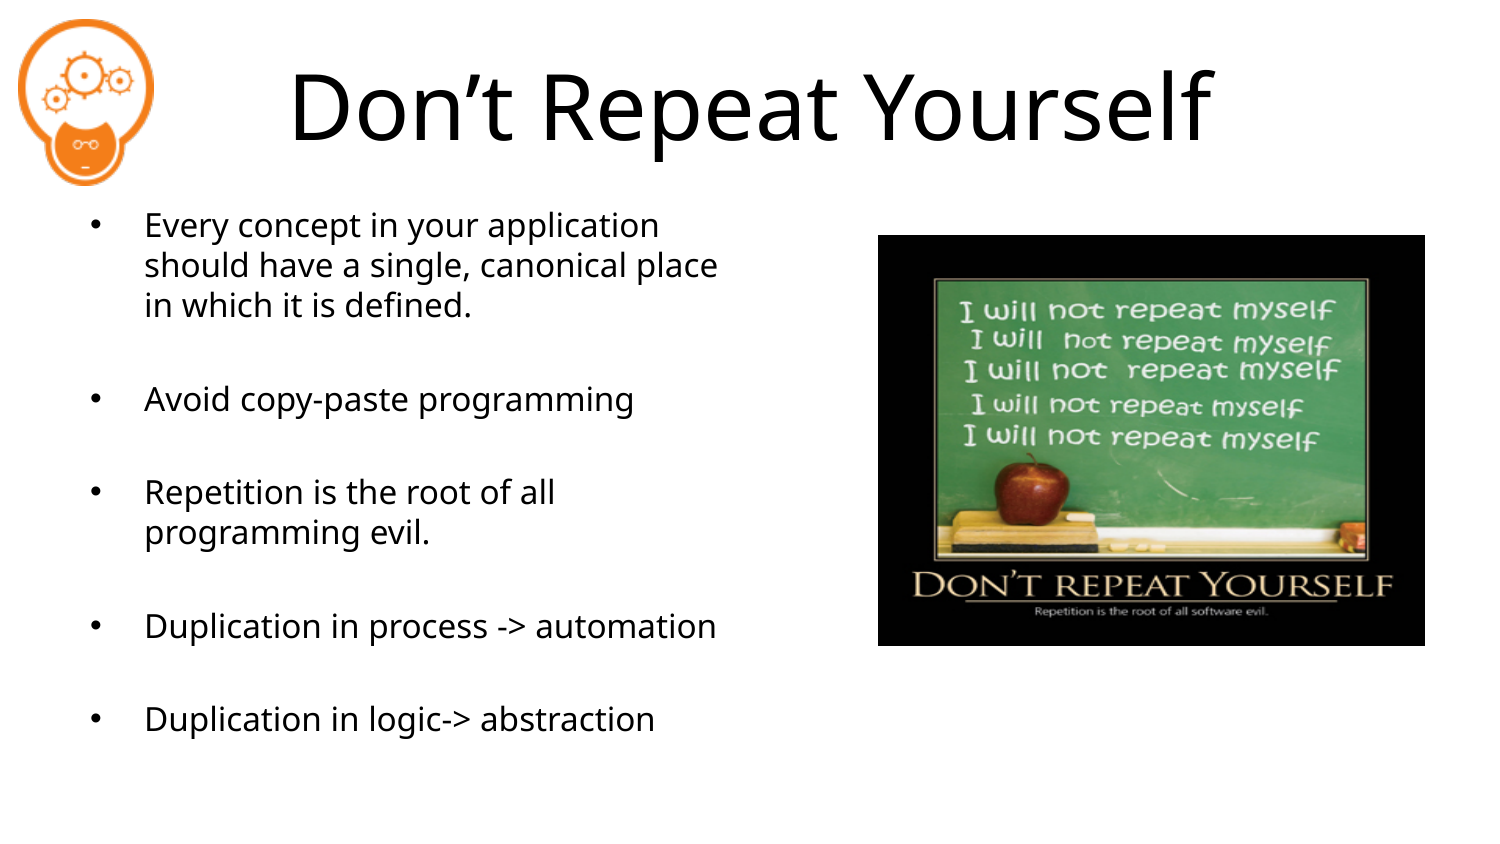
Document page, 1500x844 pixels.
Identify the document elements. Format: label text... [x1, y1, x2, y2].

list Every concept in your application should have a single, canonical place in which it is defined. Avoid copy-paste programming Repetition is the root of all programming evil. Duplication in process -> automation Duplication in logic-> abstraction [75, 196, 738, 754]
picture [18, 19, 154, 186]
title Don’t Repeat Yourself [75, 33, 1425, 175]
picture [877, 235, 1426, 646]
